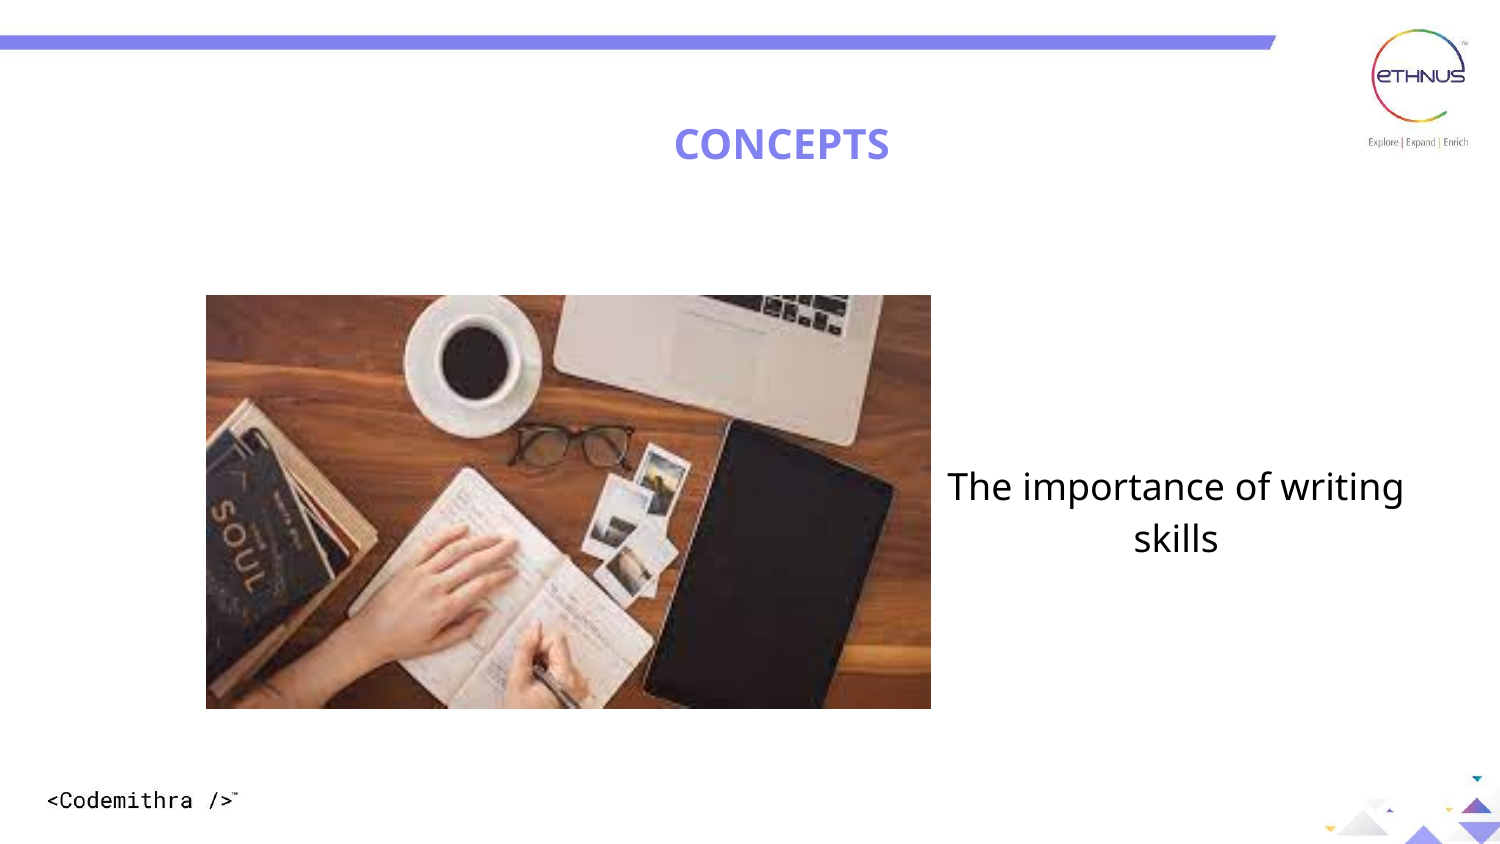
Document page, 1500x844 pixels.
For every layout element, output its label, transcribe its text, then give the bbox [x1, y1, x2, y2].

text_box The importance of writing skills [935, 441, 1423, 624]
text_box CONCEPTS [535, 103, 1028, 334]
picture [0, 1, 1500, 844]
